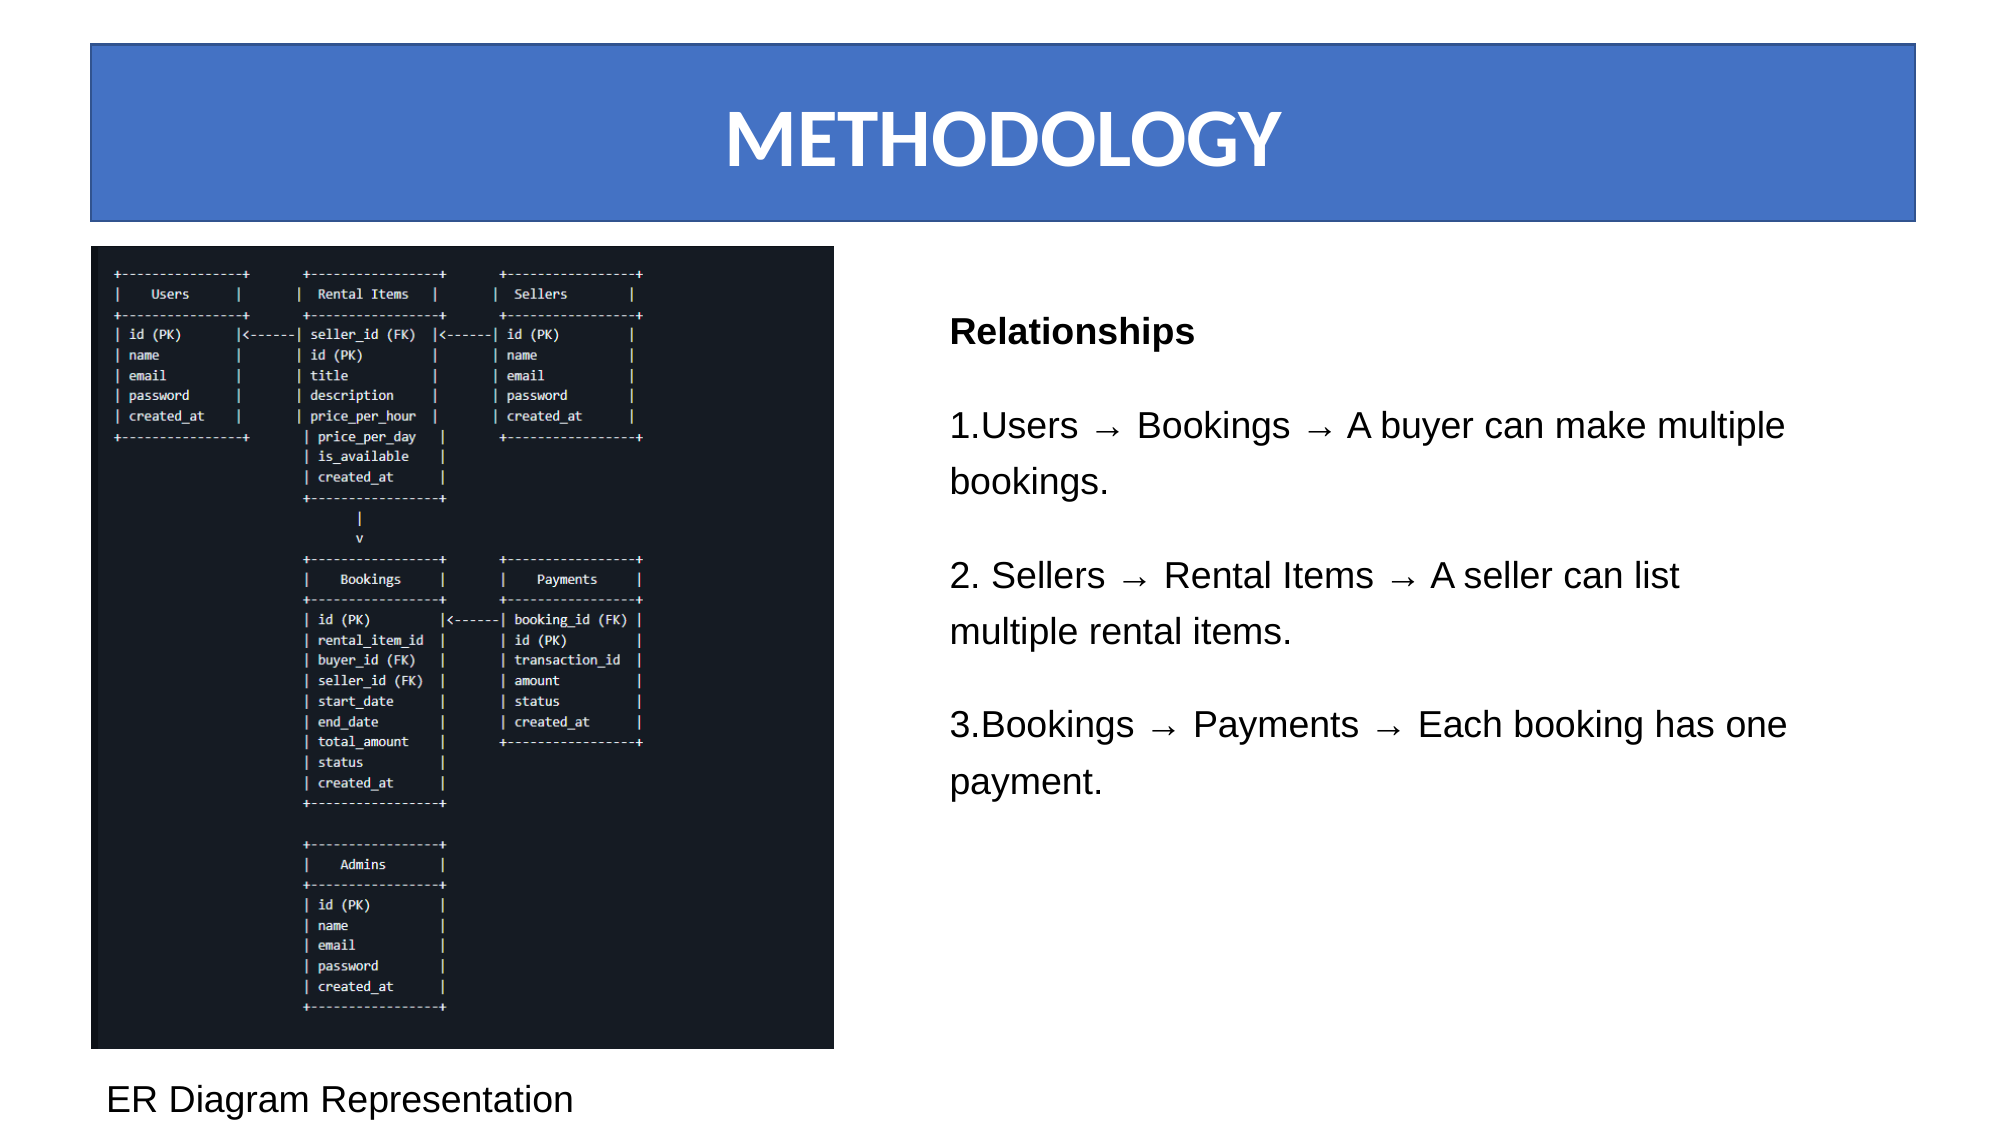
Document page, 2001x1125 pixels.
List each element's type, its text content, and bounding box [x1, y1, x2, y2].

text_box Relationships 1.Users → Bookings → A buyer can make multiple bookings. 2. Sellers → Rental Items → A seller can list multiple rental items. 3.Bookings → Payments → Each booking has one payment. [934, 280, 1821, 817]
picture [91, 245, 835, 1049]
text_box METHODOLOGY [91, 44, 1915, 222]
text_box ER Diagram Representation [91, 1056, 834, 1125]
